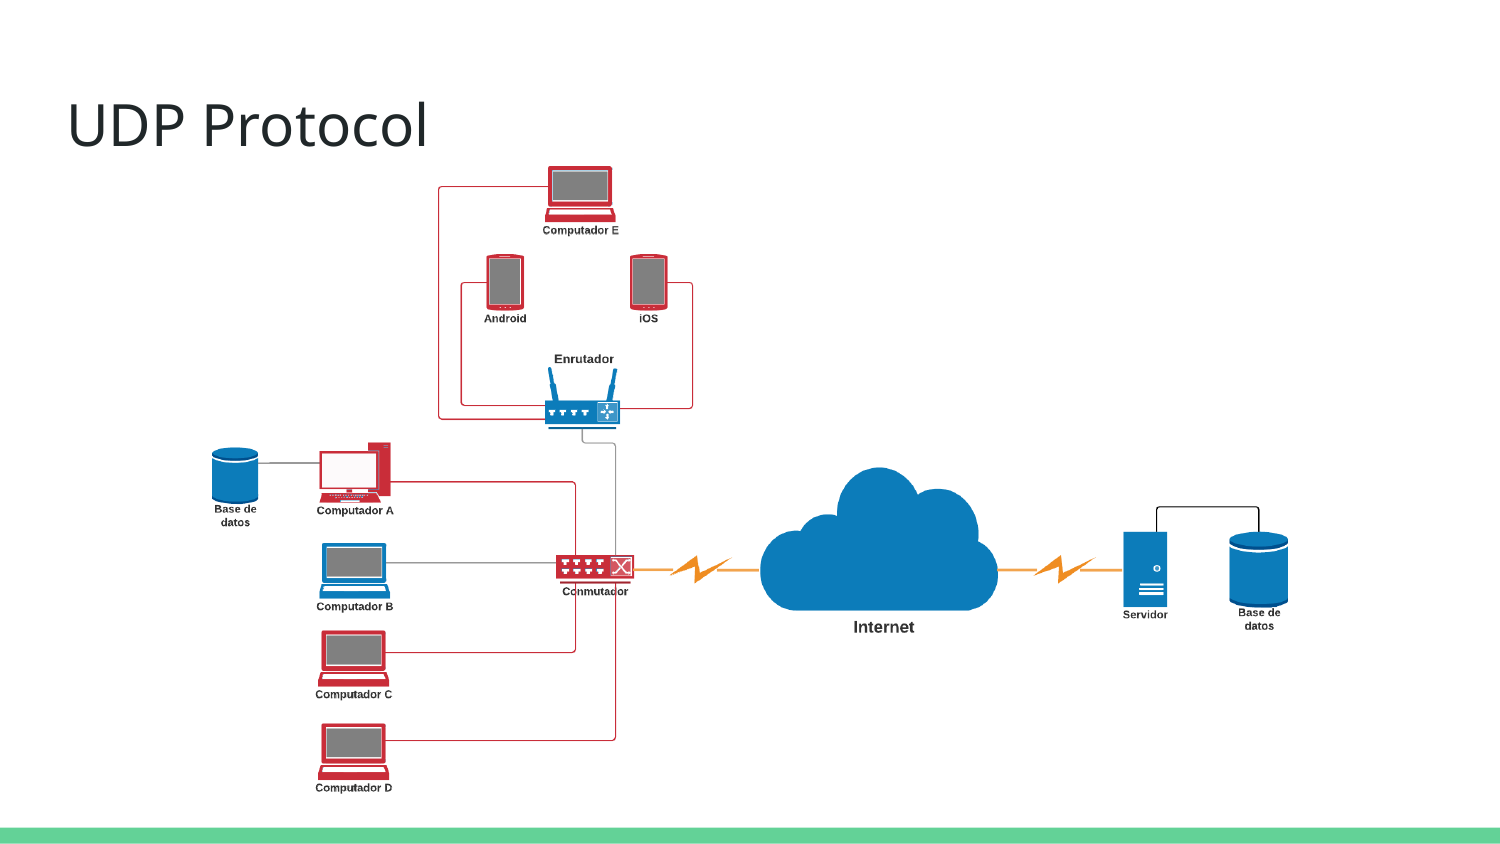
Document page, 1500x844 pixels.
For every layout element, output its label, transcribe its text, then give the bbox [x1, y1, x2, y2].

title UDP Protocol [51, 72, 1449, 167]
picture [212, 166, 1288, 794]
